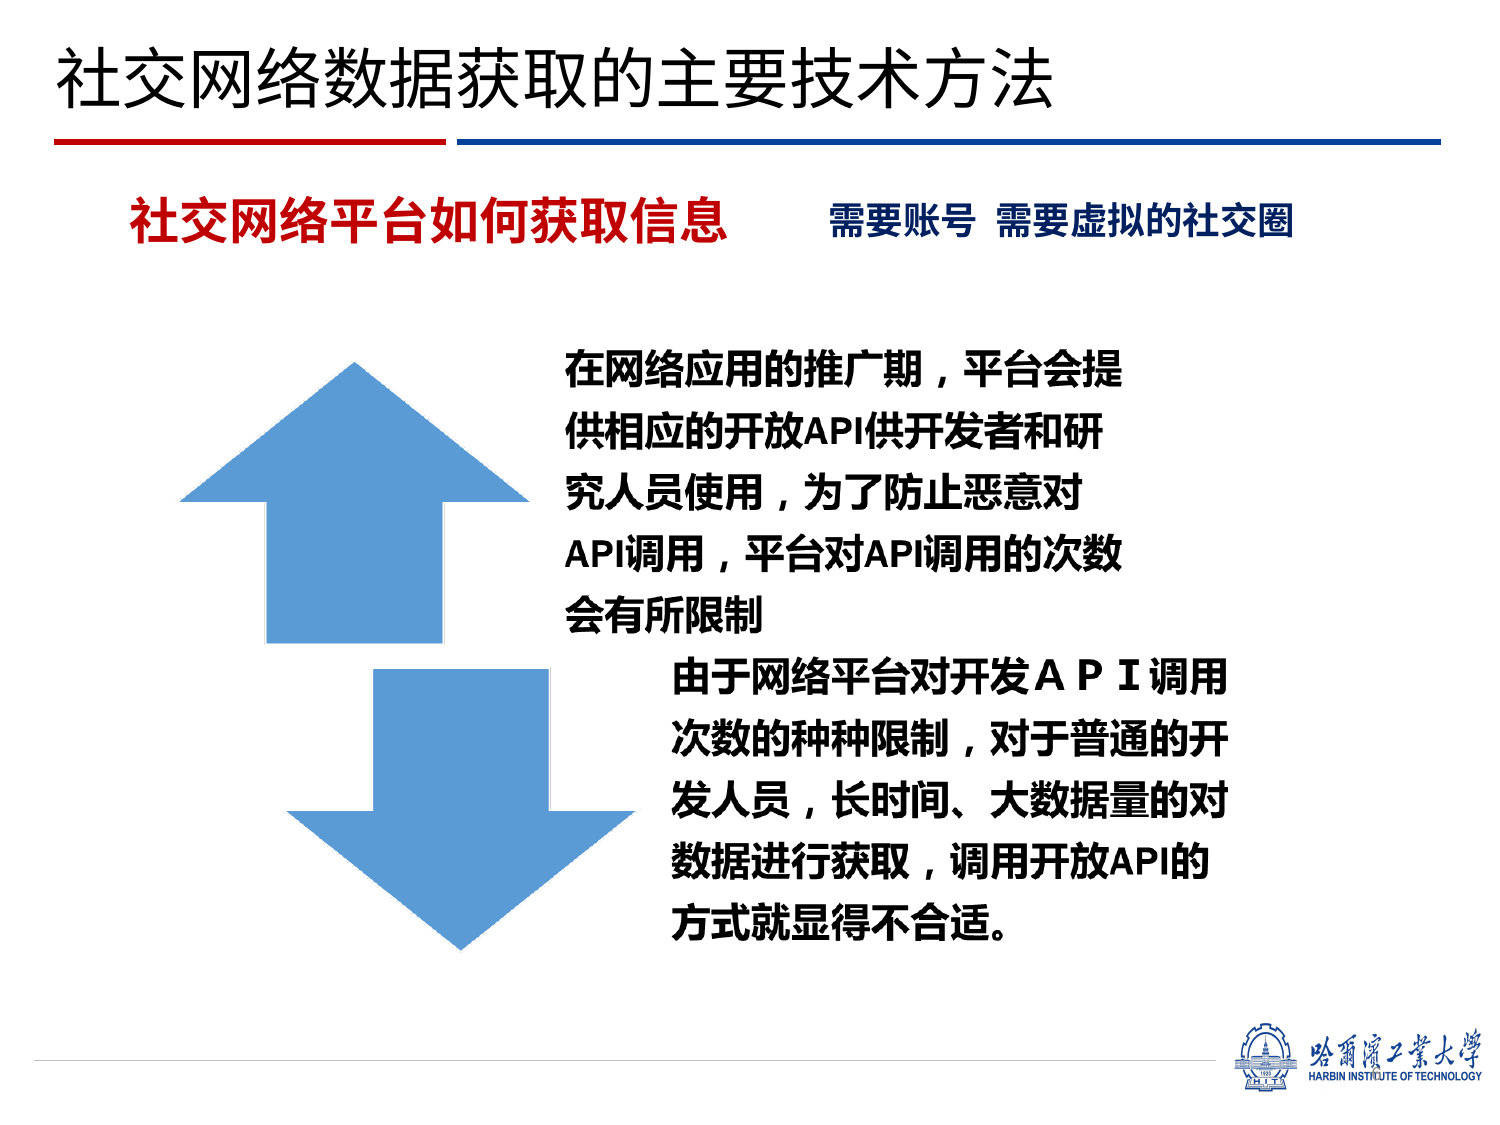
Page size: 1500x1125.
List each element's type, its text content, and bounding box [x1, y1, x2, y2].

text_box 需要账号 需要虚拟的社交圈 [813, 189, 1311, 250]
slide_number 6 [1059, 1042, 1397, 1103]
picture [1204, 1023, 1482, 1094]
title 社交网络数据获取的主要技术方法 [40, 0, 1460, 125]
text_box 社交网络平台如何获取信息 [114, 181, 745, 257]
picture [174, 314, 1263, 988]
